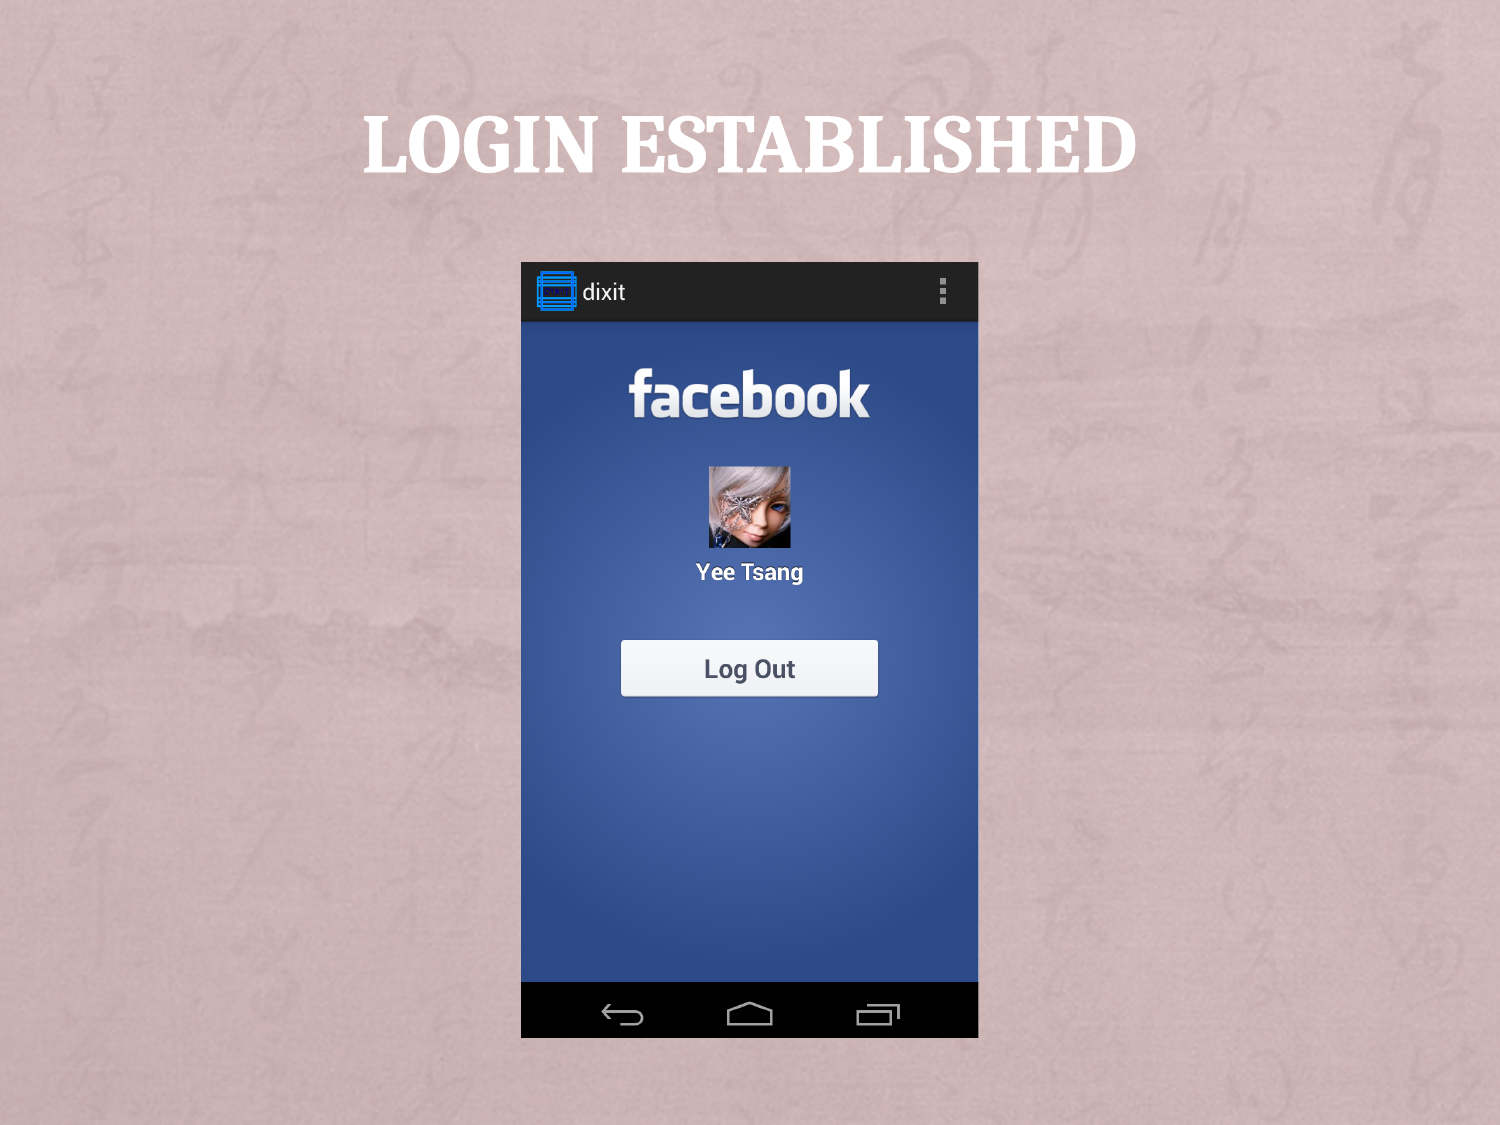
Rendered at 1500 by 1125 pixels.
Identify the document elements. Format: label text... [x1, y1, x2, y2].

title Login established [75, 45, 1425, 233]
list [520, 261, 980, 1038]
